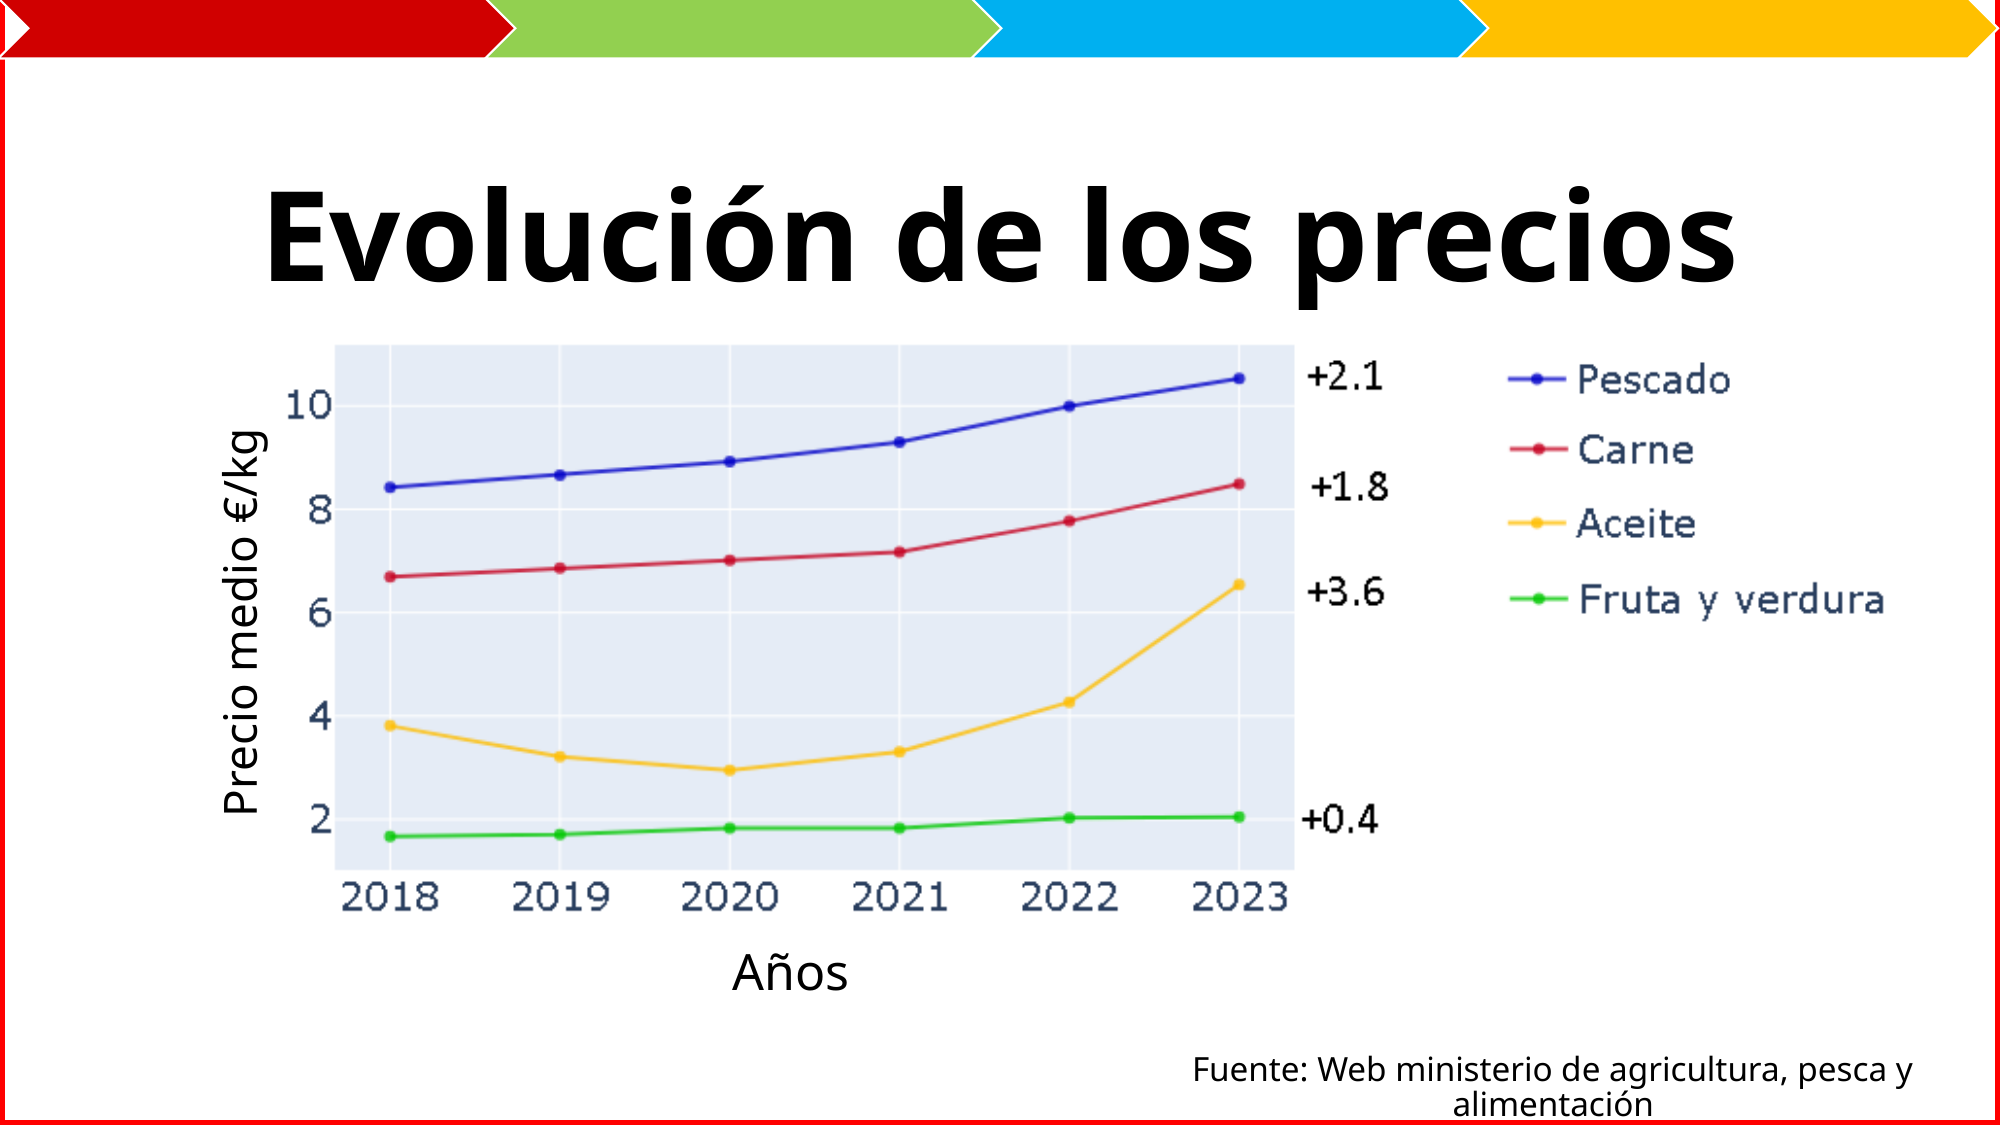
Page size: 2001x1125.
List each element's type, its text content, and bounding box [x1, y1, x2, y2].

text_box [0, 0, 1999, 59]
text_box Precio medio €/kg [202, 405, 277, 840]
text_box Años [686, 934, 896, 1015]
picture [277, 310, 1932, 934]
text_box Fuente: Web ministerio de agricultura, pesca y alimentación [1124, 1050, 1983, 1124]
text_box Evolución de los precios [35, 132, 1965, 350]
